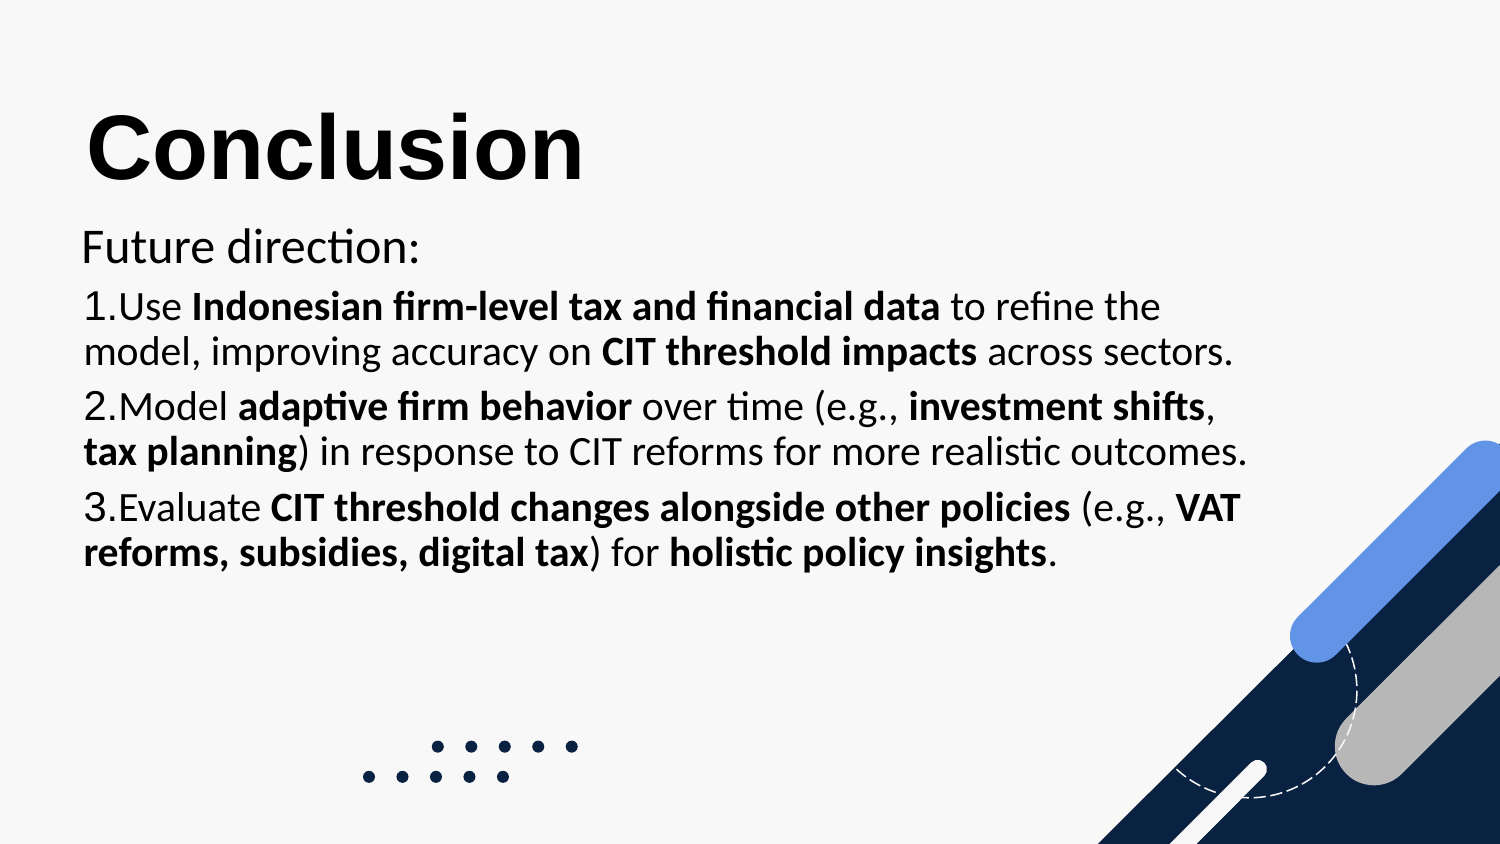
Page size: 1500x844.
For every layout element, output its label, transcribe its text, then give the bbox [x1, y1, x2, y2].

title Conclusion [71, 72, 1286, 187]
subtitle Future direction: 1.Use Indonesian firm-level tax and financial data to refine the model, improving accuracy on CIT threshold impacts across sectors. 2.Model adaptive firm behavior over time (e.g., investment shifts, tax planning) in response to CIT reforms for more realistic outcomes. 3.Evaluate CIT threshold changes alongside other policies (e.g., VAT reforms, subsidies, digital tax) for holistic policy insights. [66, 205, 1291, 735]
